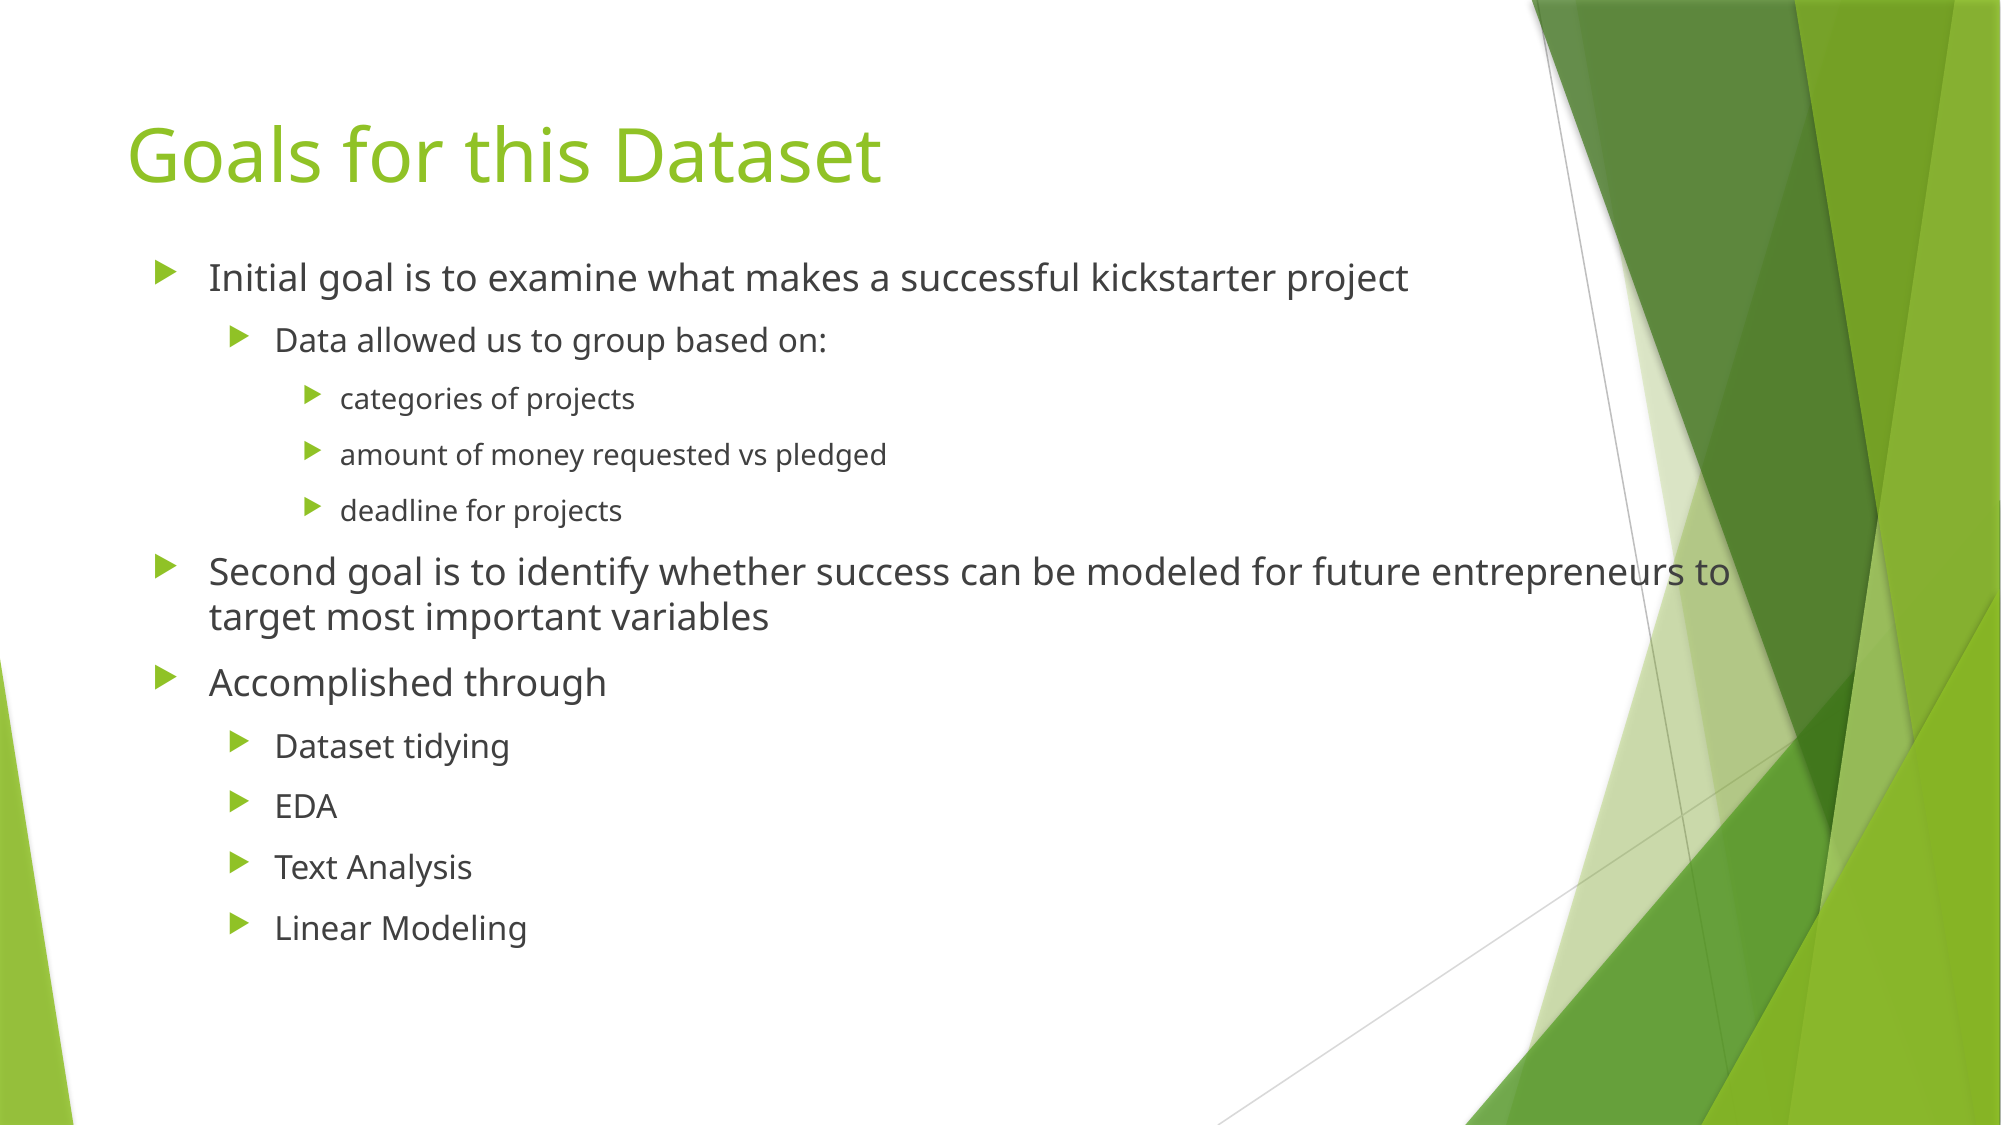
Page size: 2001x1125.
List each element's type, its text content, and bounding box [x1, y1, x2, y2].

title Goals for this Dataset [111, 99, 1522, 317]
list Initial goal is to examine what makes a successful kickstarter project Data allowed us to group based on: categories of projects amount of money requested vs pledged deadline for projects Second goal is to identify whether success can be modeled for future entrepreneurs to target most important variables Accomplished through Dataset tidying EDA Text Analysis Linear Modeling [137, 246, 1863, 961]
